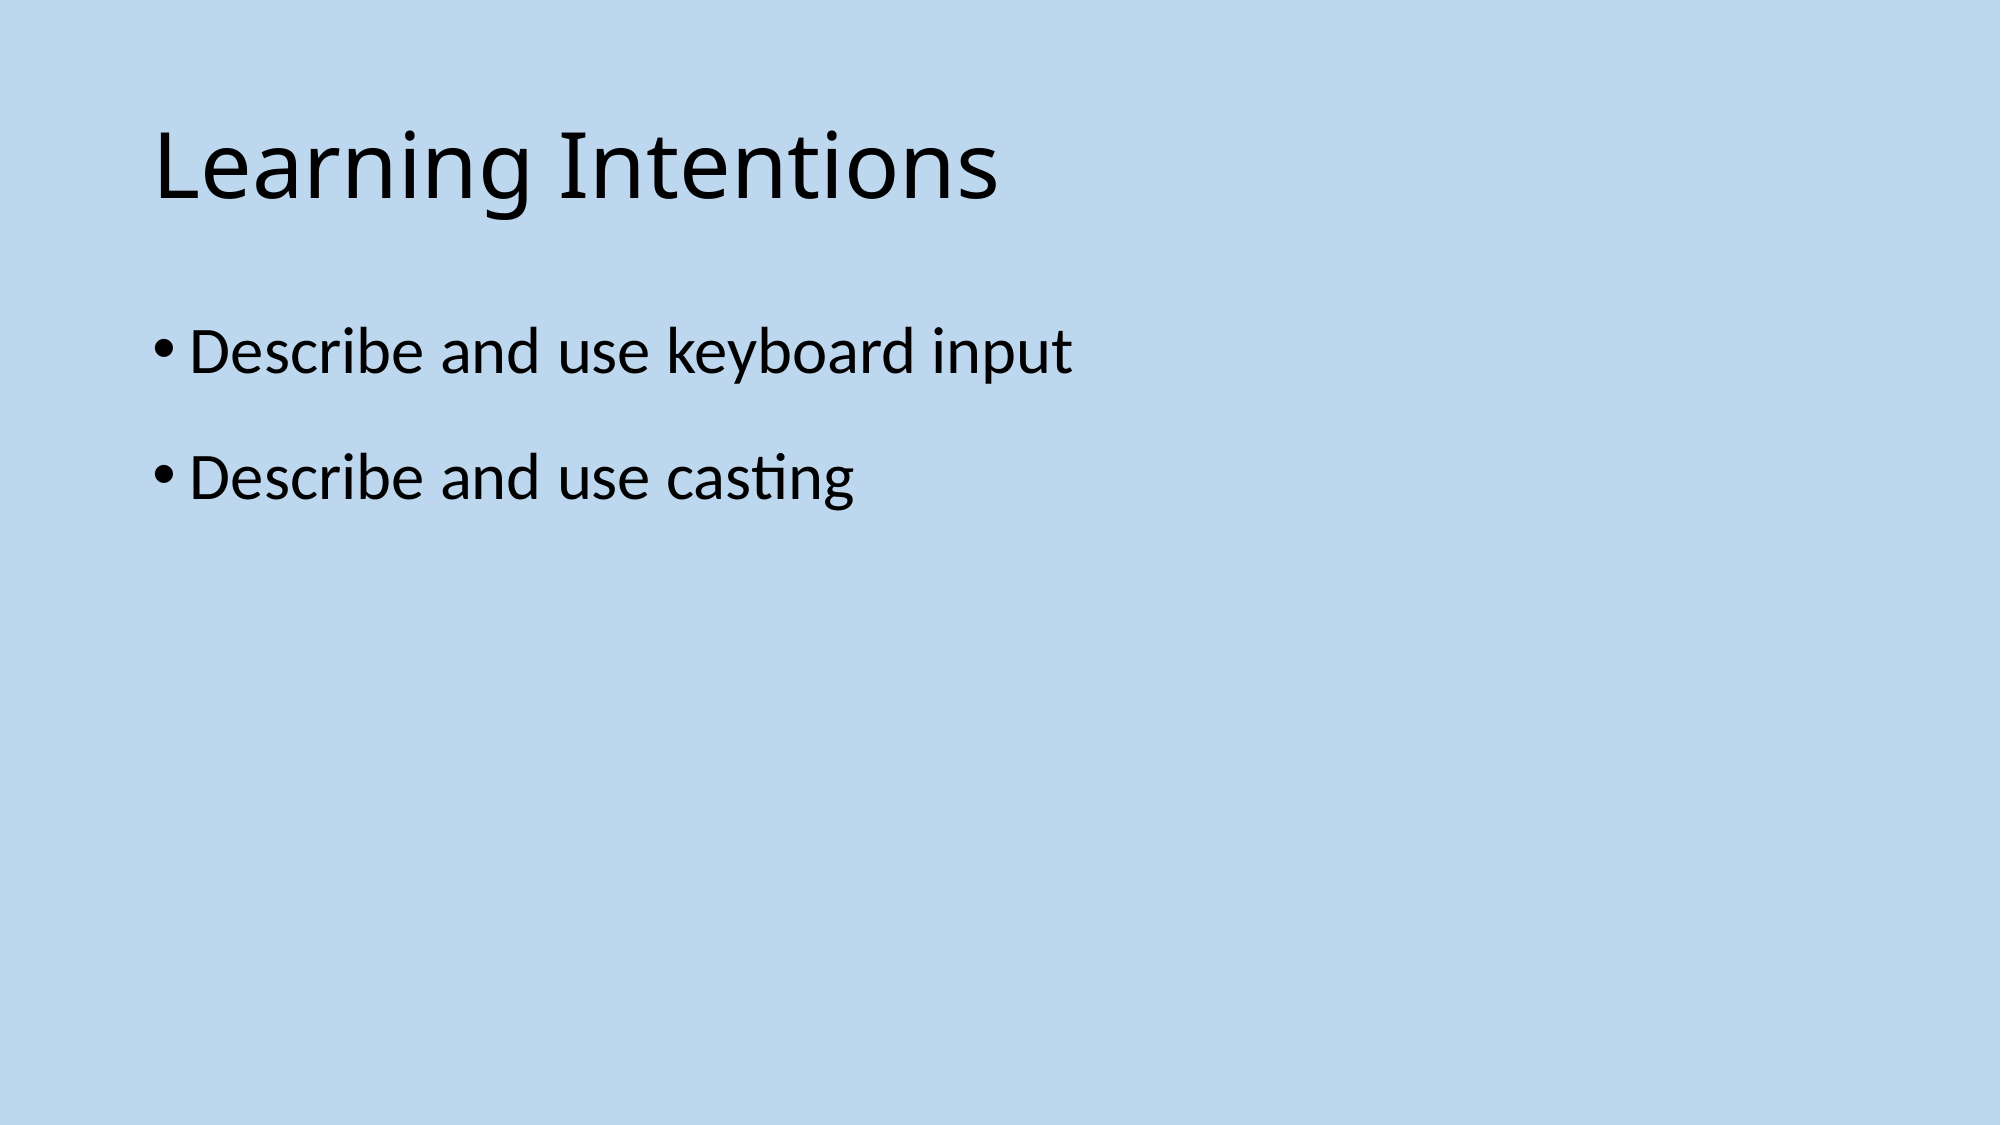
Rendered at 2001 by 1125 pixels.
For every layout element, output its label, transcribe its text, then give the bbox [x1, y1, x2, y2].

list Describe and use keyboard input Describe and use casting [137, 299, 1863, 1014]
title Learning Intentions [137, 59, 1863, 278]
